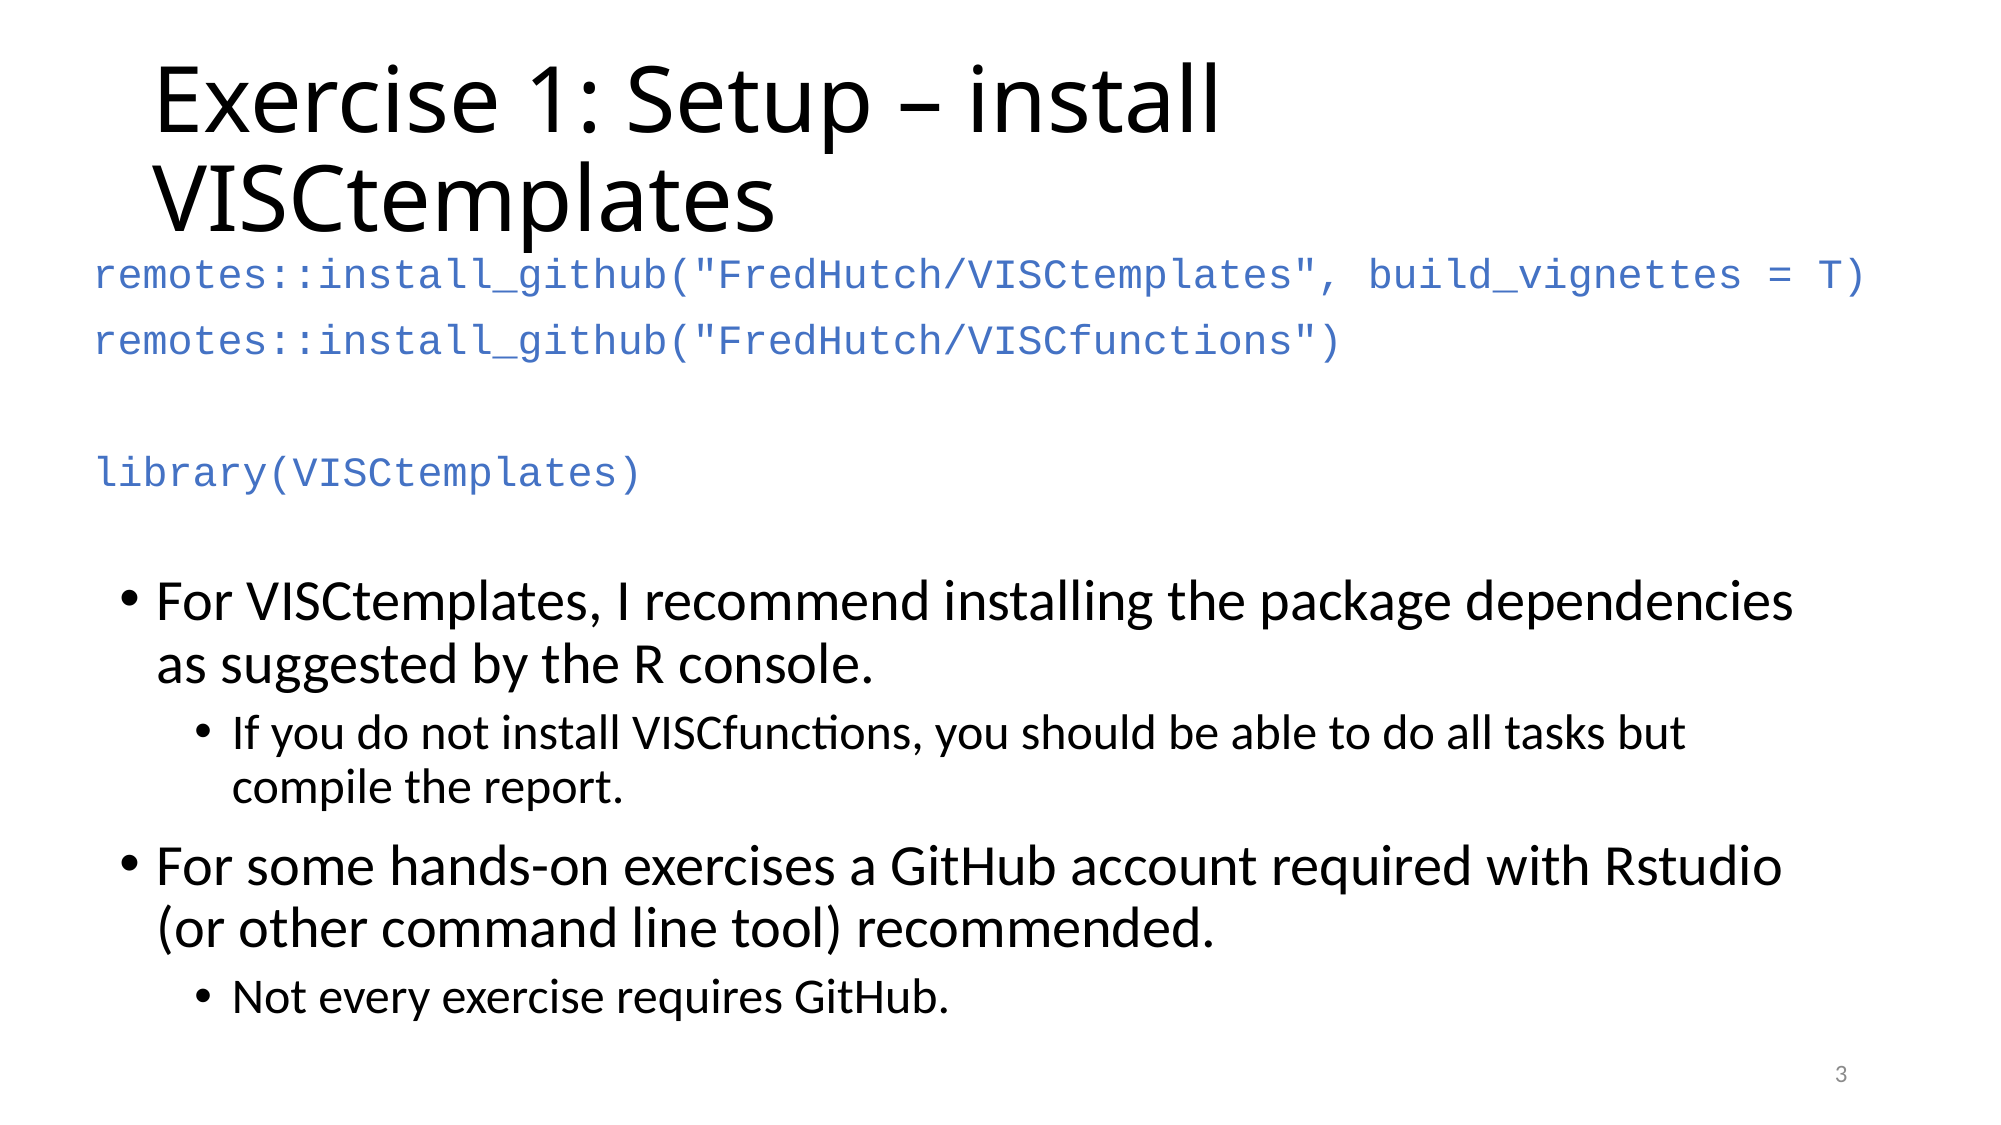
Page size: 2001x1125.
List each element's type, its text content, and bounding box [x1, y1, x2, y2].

text_box For VISCtemplates, I recommend installing the package dependencies as suggested by the R console. If you do not install VISCfunctions, you should be able to do all tasks but compile the report. For some hands-on exercises a GitHub account required with Rstudio (or other command line tool) recommended. Not every exercise requires GitHub. [104, 562, 1830, 1103]
text_box remotes::install_github("FredHutch/VISCtemplates", build_vignettes = T) remotes::install_github("FredHutch/VISCfunctions") library(VISCtemplates) [77, 245, 1923, 563]
slide_number 3 [1830, 1042, 1863, 1103]
title Exercise 1: Setup – install VISCtemplates [137, 43, 1863, 245]
